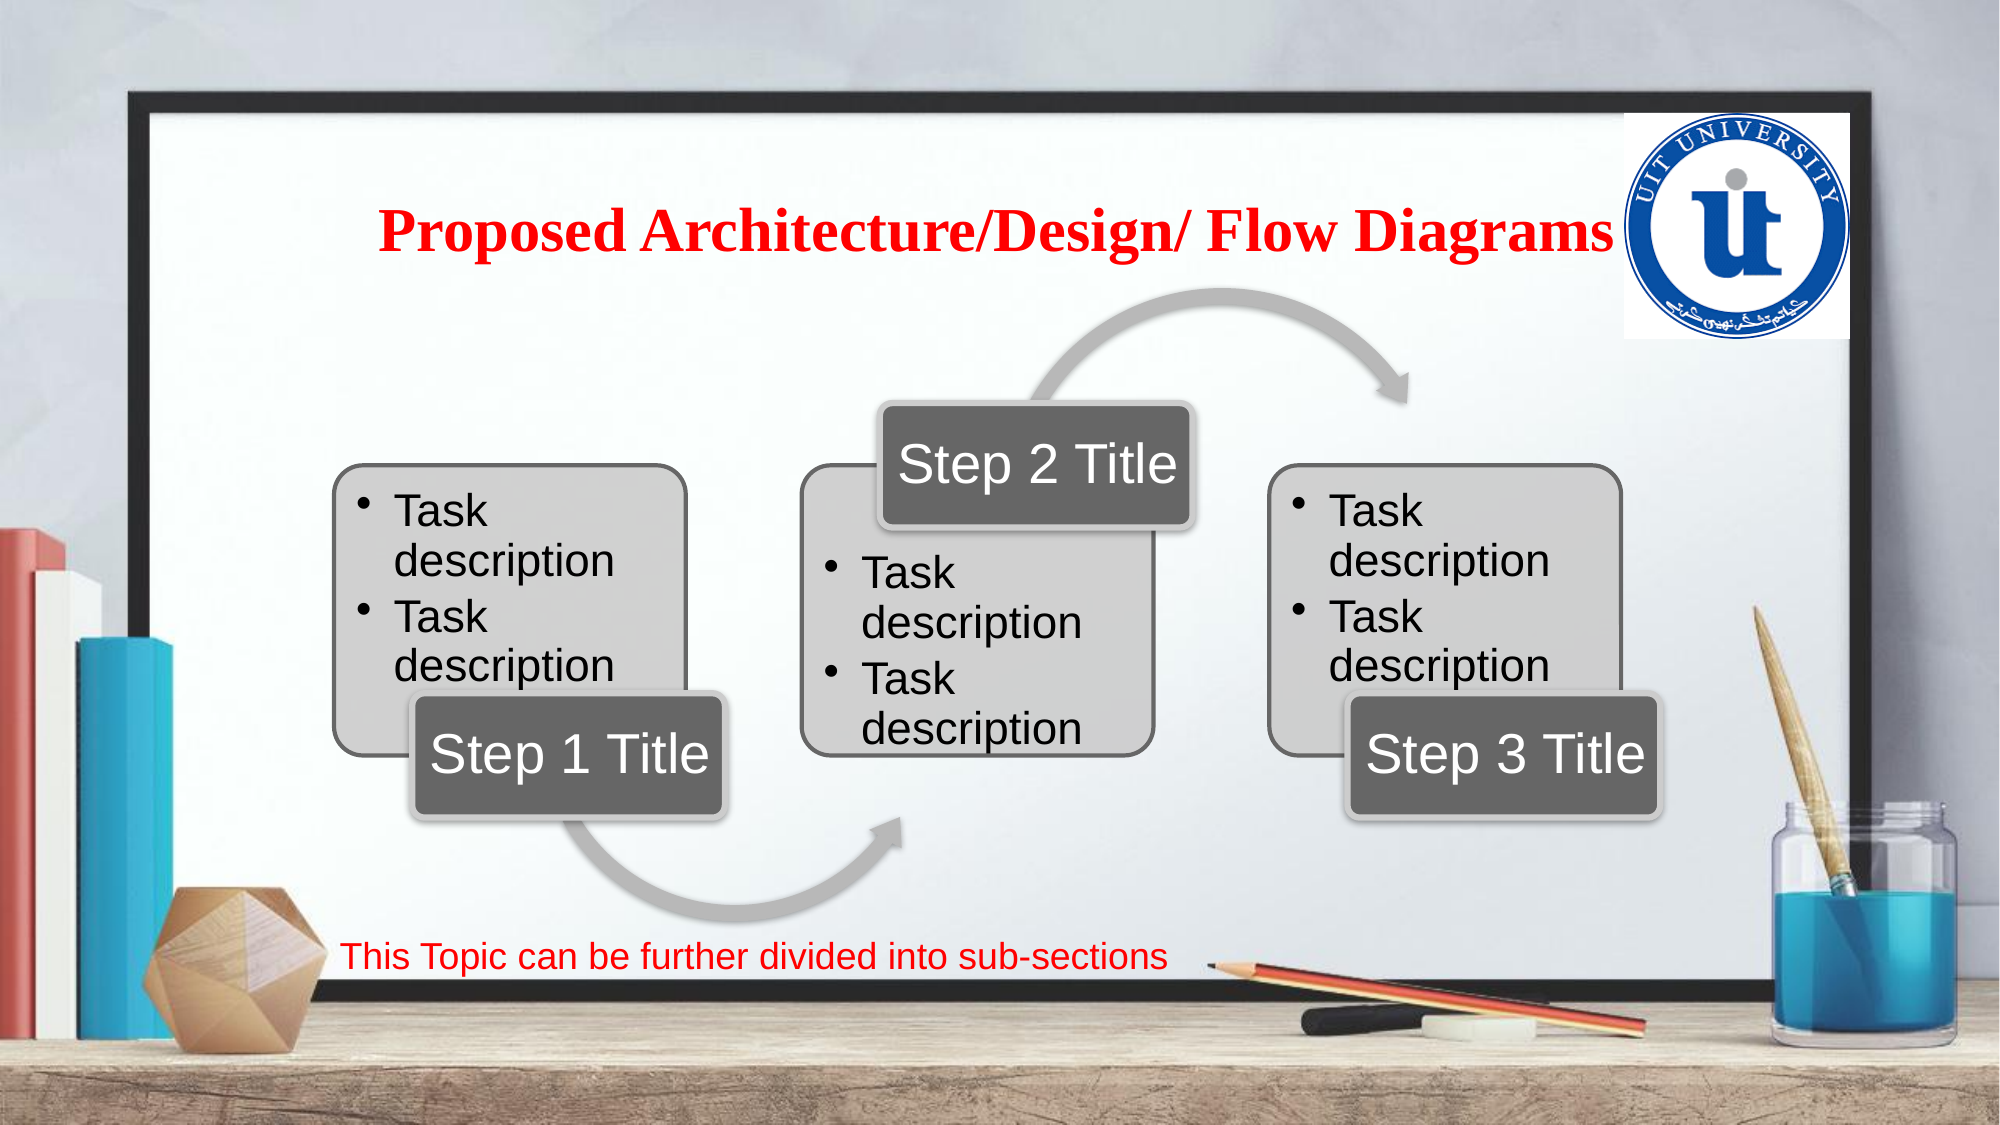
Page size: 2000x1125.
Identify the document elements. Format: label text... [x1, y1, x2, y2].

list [229, 314, 1766, 907]
picture [0, 0, 2000, 1125]
footer This Topic can be further divided into sub-sections [324, 924, 1400, 971]
title Proposed Architecture/Design/ Flow Diagrams [229, 174, 1619, 313]
